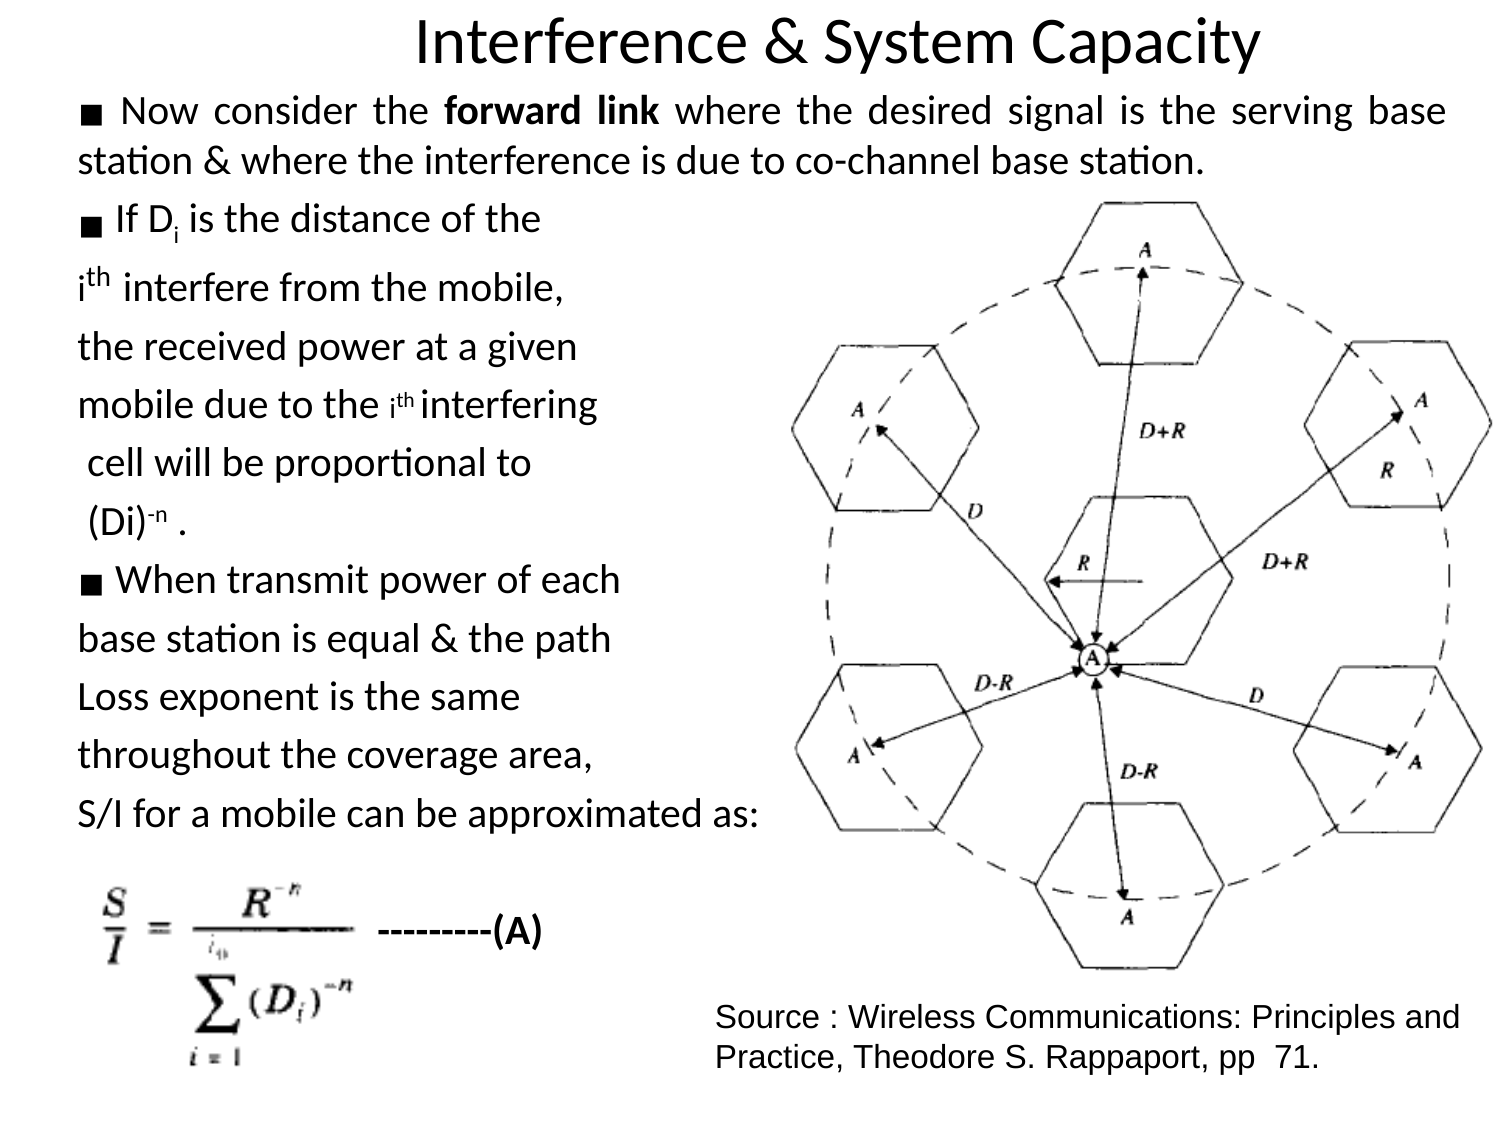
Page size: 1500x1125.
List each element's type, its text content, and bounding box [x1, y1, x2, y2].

picture [99, 862, 363, 1072]
subtitle Now consider the forward link where the desired signal is the serving base station & where the interference is due to co-channel base station. If Di is the distance of the ith interfere from the mobile, the received power at a given mobile due to the ith interfering cell will be proportional to (Di)-n . When transmit power of each base station is equal & the path Loss exponent is the same throughout the coverage area, S/I for a mobile can be approximated as: ---------(A) [62, 75, 1463, 1113]
title Interference & System Capacity [324, 0, 1353, 75]
picture [776, 199, 1500, 976]
text_box Source : Wireless Communications: Principles and Practice, Theodore S. Rappaport, pp 71. [699, 987, 1500, 1083]
